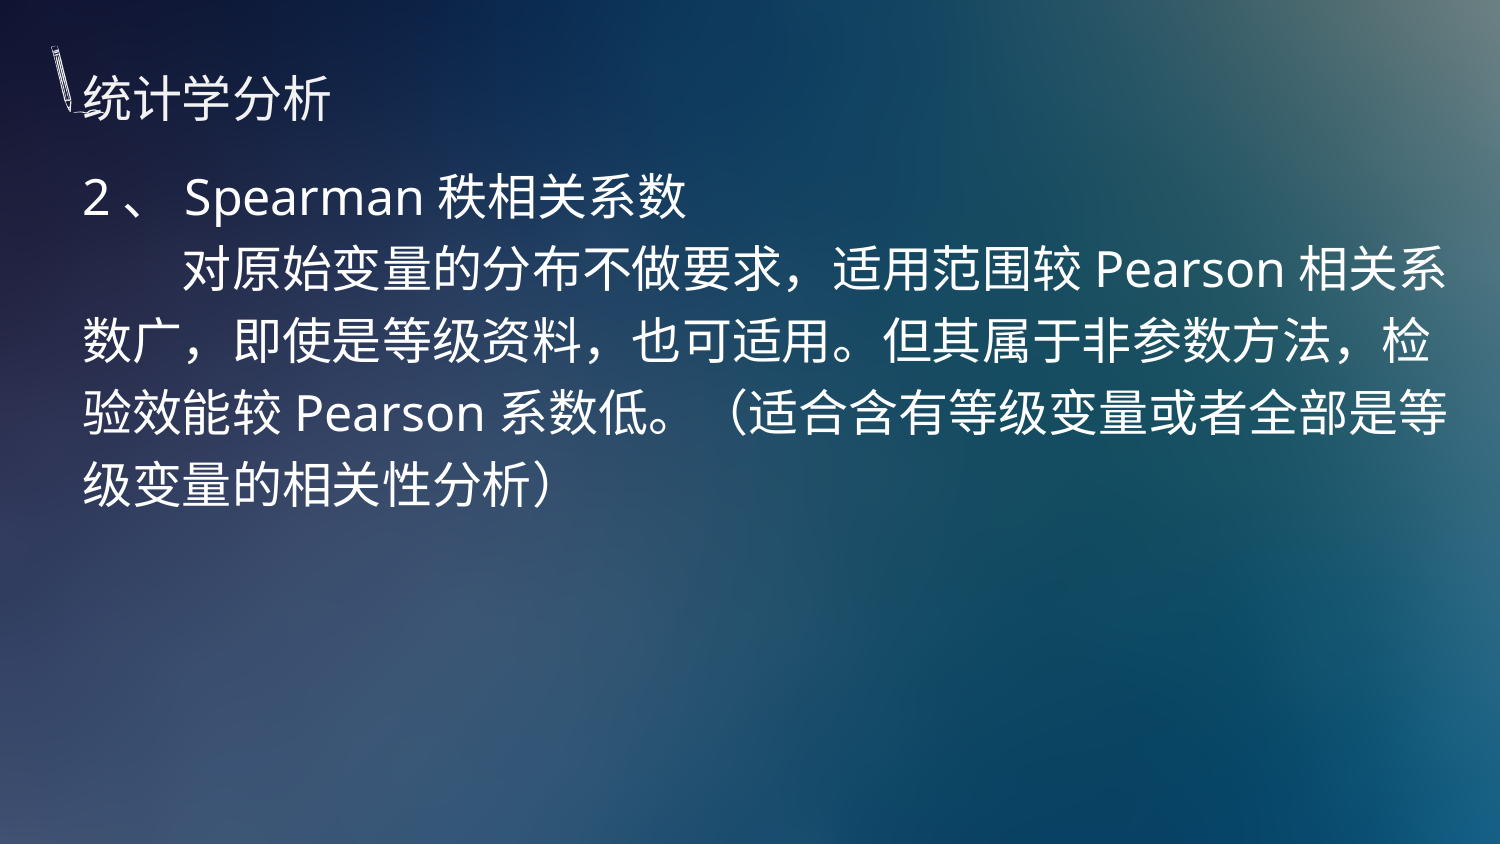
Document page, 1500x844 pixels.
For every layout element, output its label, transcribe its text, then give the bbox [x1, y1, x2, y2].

text_box 统计学分析 [67, 59, 357, 135]
text_box 2、Spearman秩相关系数 对原始变量的分布不做要求，适用范围较Pearson相关系数广，即使是等级资料，也可适用。但其属于非参数方法，检验效能较Pearson系数低。（适合含有等级变量或者全部是等级变量的相关性分析） [67, 146, 1467, 521]
picture [0, 0, 1500, 844]
